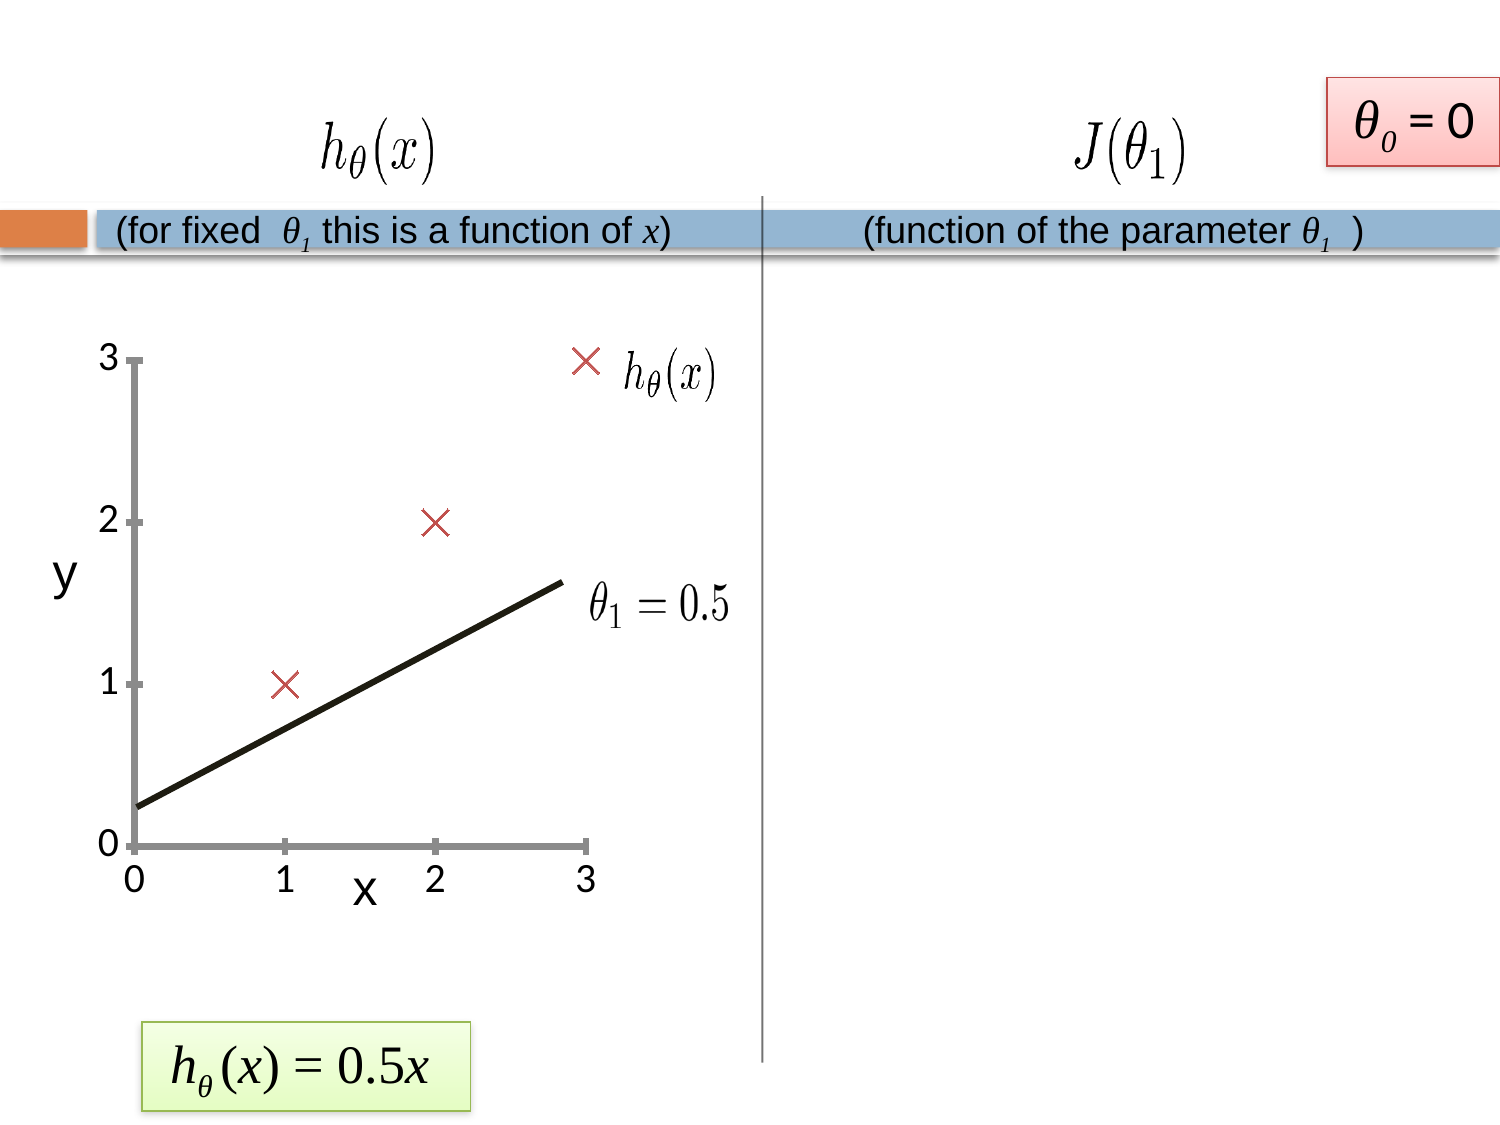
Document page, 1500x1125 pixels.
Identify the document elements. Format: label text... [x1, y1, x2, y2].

text_box hθ (x) = 0.5x [141, 1022, 471, 1111]
text_box (for fixed θ1 this is a function of x) [100, 198, 688, 265]
picture [320, 117, 433, 186]
text_box y [37, 531, 81, 607]
text_box θ0 = 0 [1327, 77, 1500, 167]
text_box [136, 581, 563, 808]
picture [624, 347, 715, 402]
picture [1074, 117, 1184, 186]
picture [589, 581, 728, 628]
chart [87, 327, 608, 916]
text_box (function of the parameter θ1 ) [847, 198, 1380, 265]
